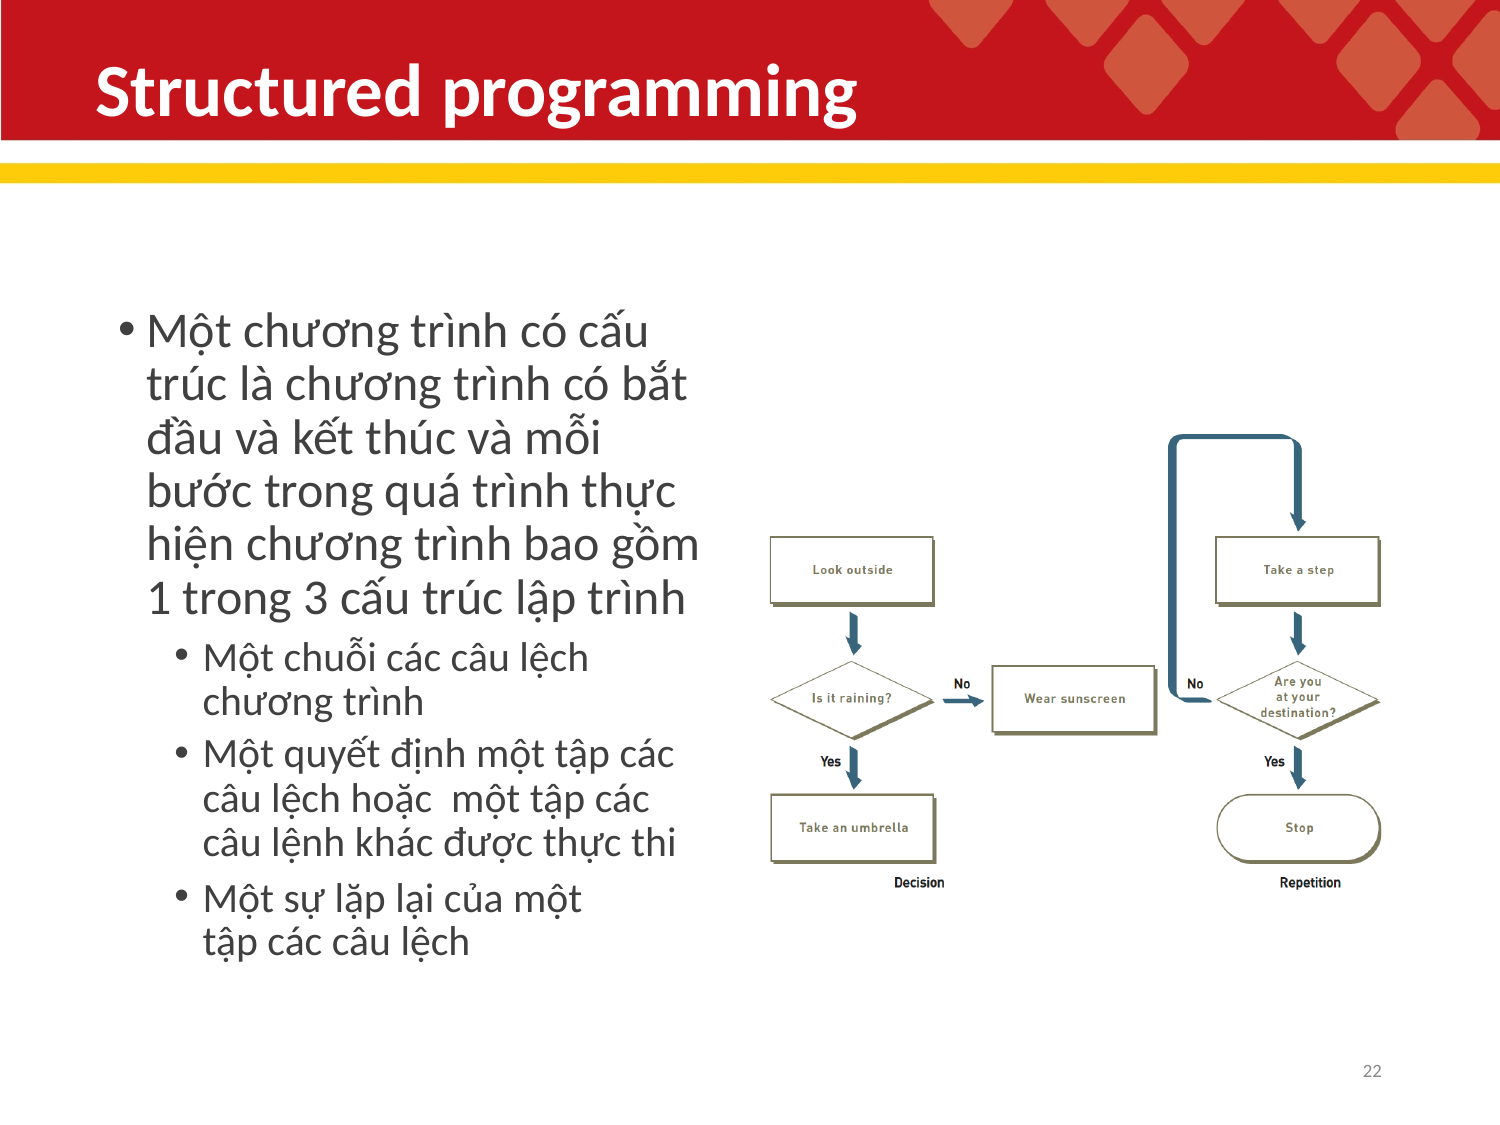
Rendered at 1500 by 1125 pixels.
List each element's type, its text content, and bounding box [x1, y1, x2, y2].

picture [0, 0, 1500, 185]
slide_number 22 [1356, 1058, 1389, 1125]
text_box Một chương trình có cấu trúc là chương trình có bắt đầu và kết thúc và mỗi bước trong quá trình thực hiện chương trình bao gồm 1 trong 3 cấu trúc lập trình Một chuỗi các câu lệch chương trình Một quyết định một tập các câu lệch hoặc một tập các câu lệnh khác được thực thi Một sự lặp lại của một tập các câu lệch [115, 296, 715, 965]
text_box [769, 434, 1382, 890]
title Structured programming [93, 39, 865, 230]
